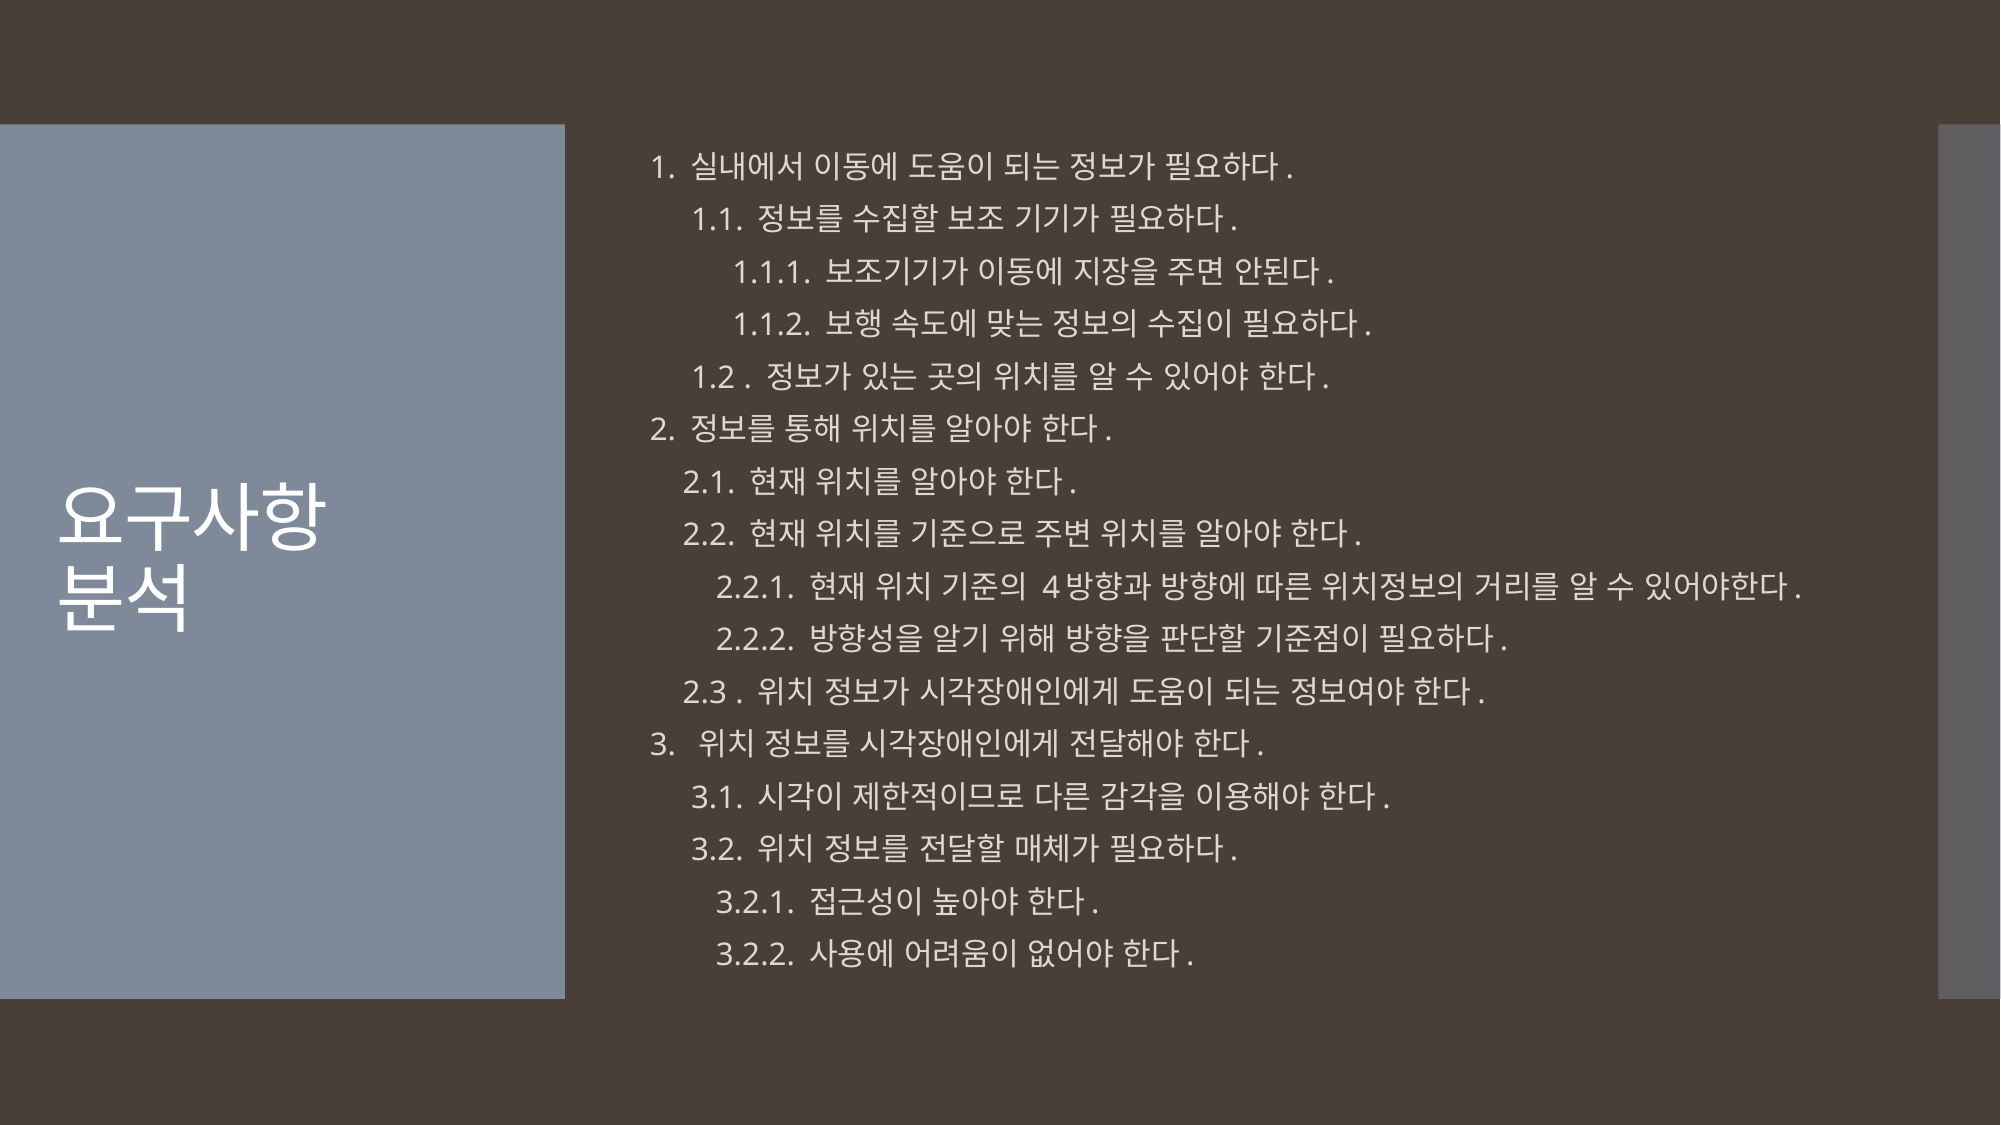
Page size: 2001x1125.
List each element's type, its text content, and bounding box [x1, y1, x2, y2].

title 요구사항 분석 [41, 184, 525, 940]
list 1. 실내에서 이동에 도움이 되는 정보가 필요하다. 1.1. 정보를 수집할 보조 기기가 필요하다. 1.1.1. 보조기기가 이동에 지장을 주면 안된다. 1.1.2. 보행 속도에 맞는 정보의 수집이 필요하다. 1.2 . 정보가 있는 곳의 위치를 알 수 있어야 한다. 2. 정보를 통해 위치를 알아야 한다. 2.1. 현재 위치를 알아야 한다. 2.2. 현재 위치를 기준으로 주변 위치를 알아야 한다. 2.2.1. 현재 위치 기준의 4방향과 방향에 따른 위치정보의 거리를 알 수 있어야한다. 2.2.2. 방향성을 알기 위해 방향을 판단할 기준점이 필요하다. 2.3 . 위치 정보가 시각장애인에게 도움이 되는 정보여야 한다. 3. 위치 정보를 시각장애인에게 전달해야 한다. 3.1. 시각이 제한적이므로 다른 감각을 이용해야 한다. 3.2. 위치 정보를 전달할 매체가 필요하다. 3.2.1. 접근성이 높아야 한다. 3.2.2. 사용에 어려움이 없어야 한다. [634, 141, 1835, 982]
